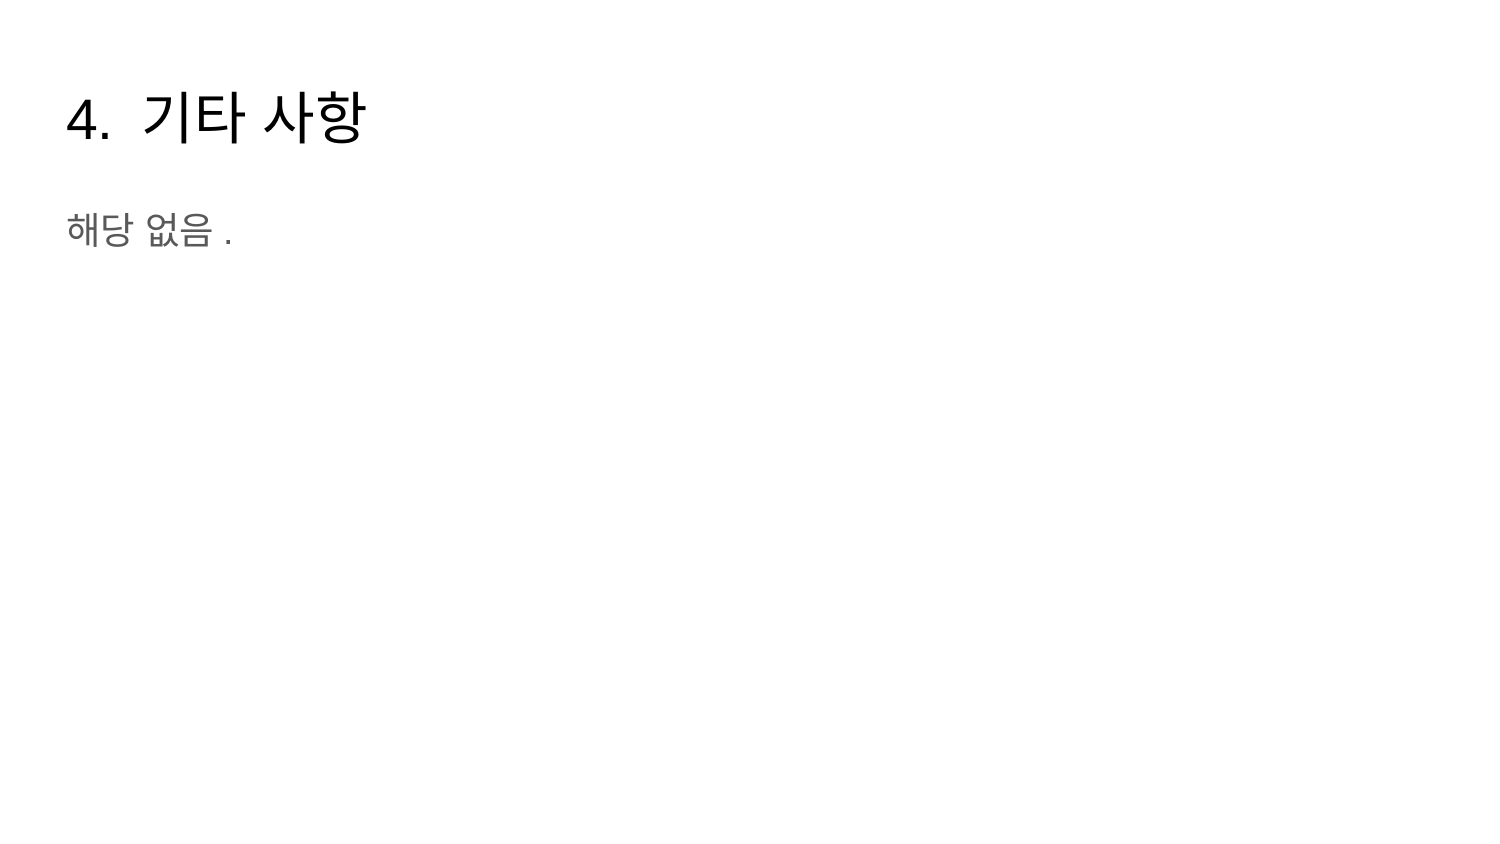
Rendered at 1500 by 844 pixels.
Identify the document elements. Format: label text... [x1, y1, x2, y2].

list 해당 없음. [51, 189, 1449, 750]
title 4. 기타 사항 [51, 72, 1449, 167]
